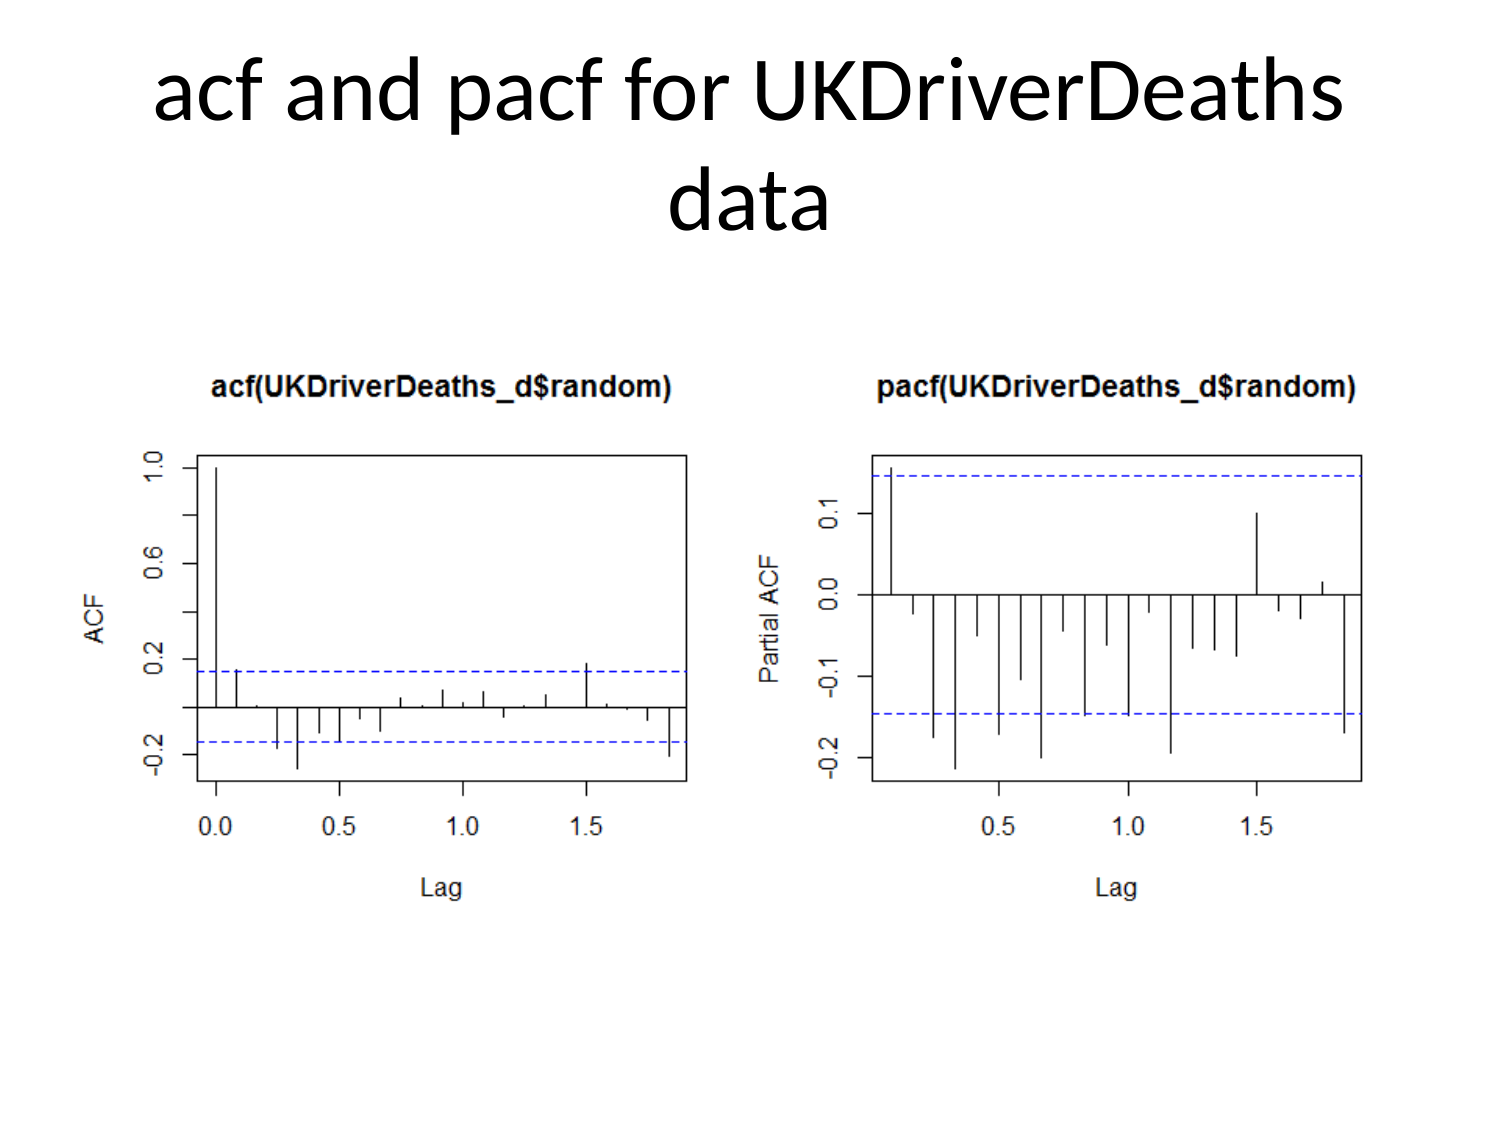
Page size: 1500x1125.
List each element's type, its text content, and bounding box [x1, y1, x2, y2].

picture [74, 332, 1426, 934]
title acf and pacf for UKDriverDeaths data [75, 45, 1425, 233]
